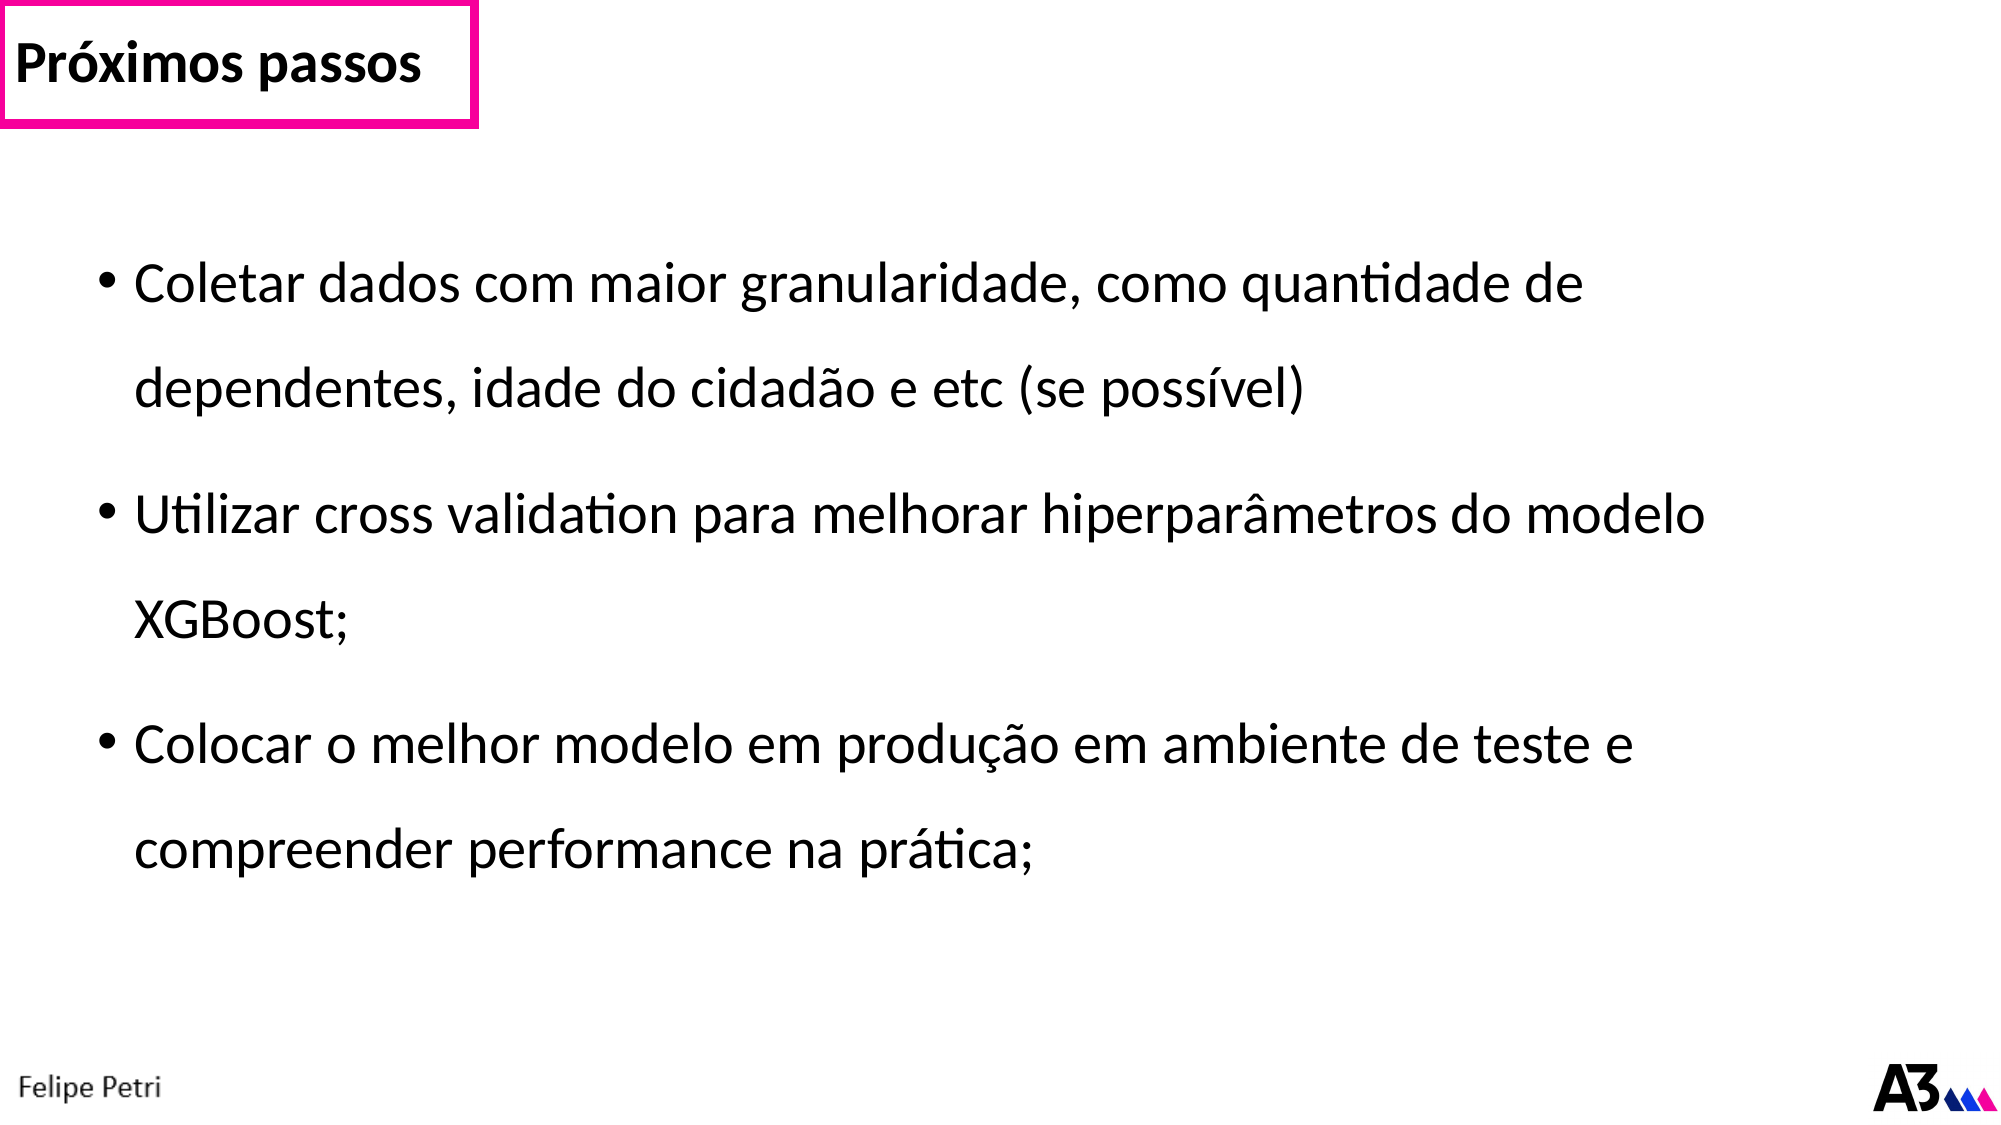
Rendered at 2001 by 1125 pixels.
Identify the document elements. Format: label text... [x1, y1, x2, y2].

picture [1868, 1052, 2000, 1125]
list Coletar dados com maior granularidade, como quantidade de dependentes, idade do cidadão e etc (se possível) Utilizar cross validation para melhorar hiperparâmetros do modelo XGBoost; Colocar o melhor modelo em produção em ambiente de teste e compreender performance na prática; [82, 202, 1918, 923]
picture [13, 1062, 178, 1115]
text_box Próximos passos [0, 1, 476, 125]
